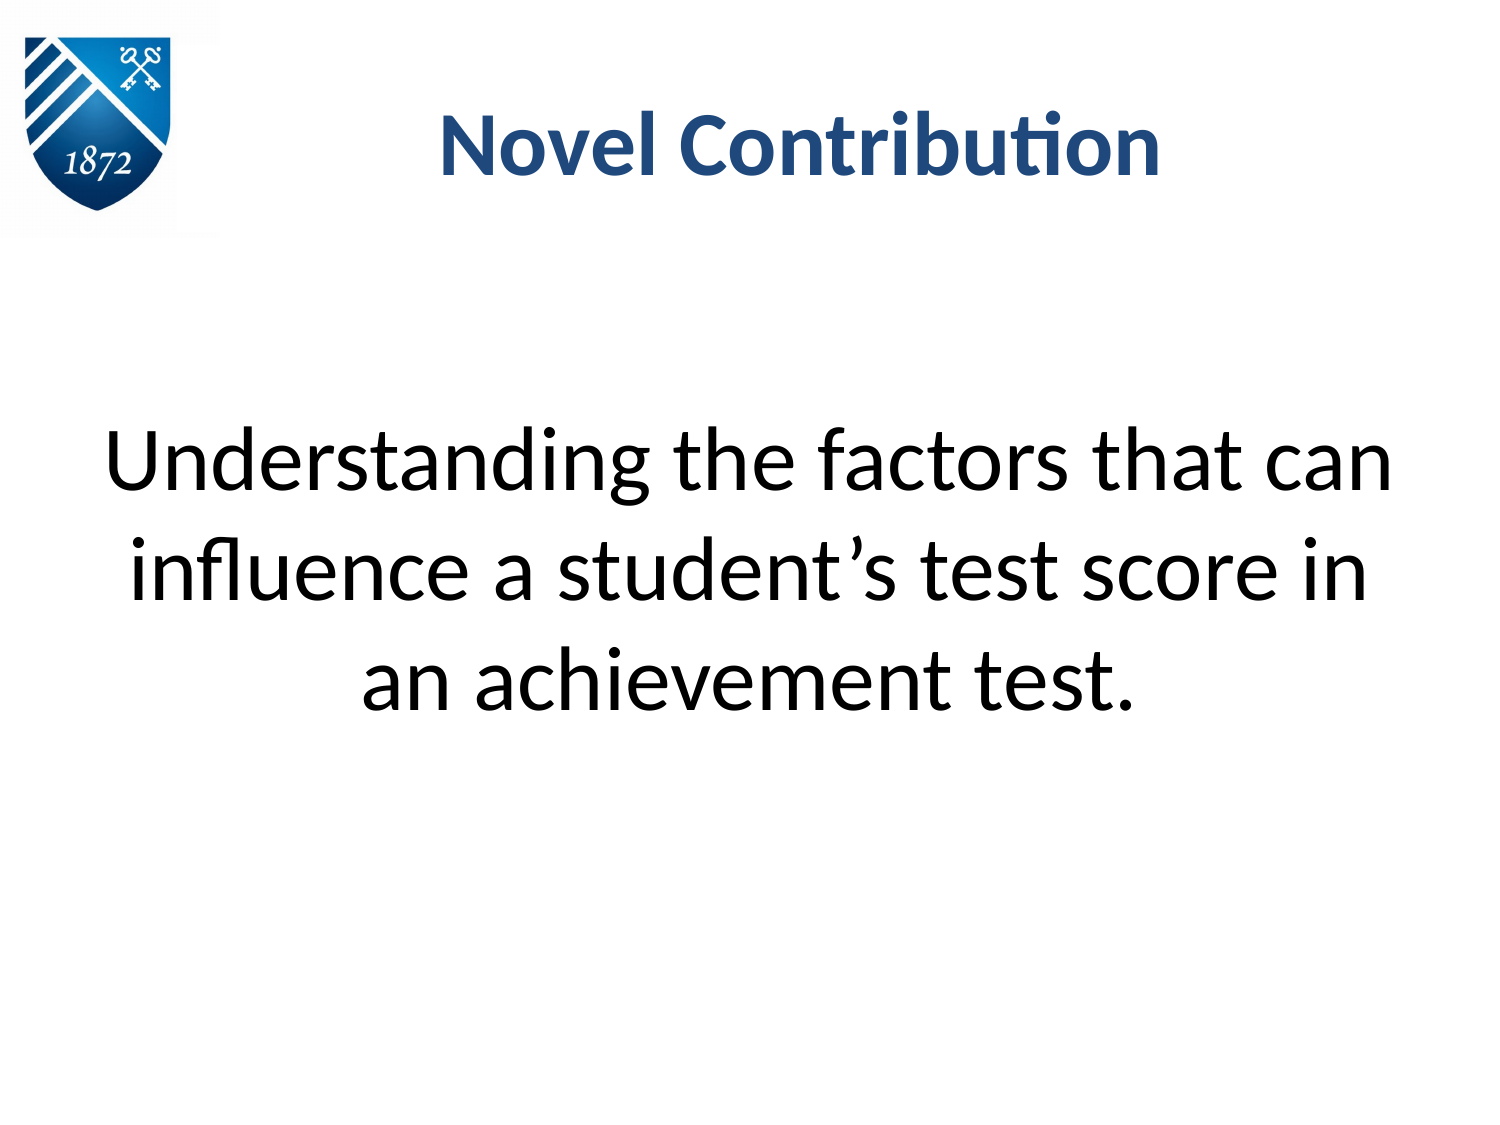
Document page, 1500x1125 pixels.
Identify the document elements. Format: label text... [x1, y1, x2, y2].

title Novel Contribution [176, 45, 1425, 233]
picture [0, 0, 220, 238]
list Understanding the factors that can influence a student’s test score in an achievement test. [75, 262, 1425, 1005]
